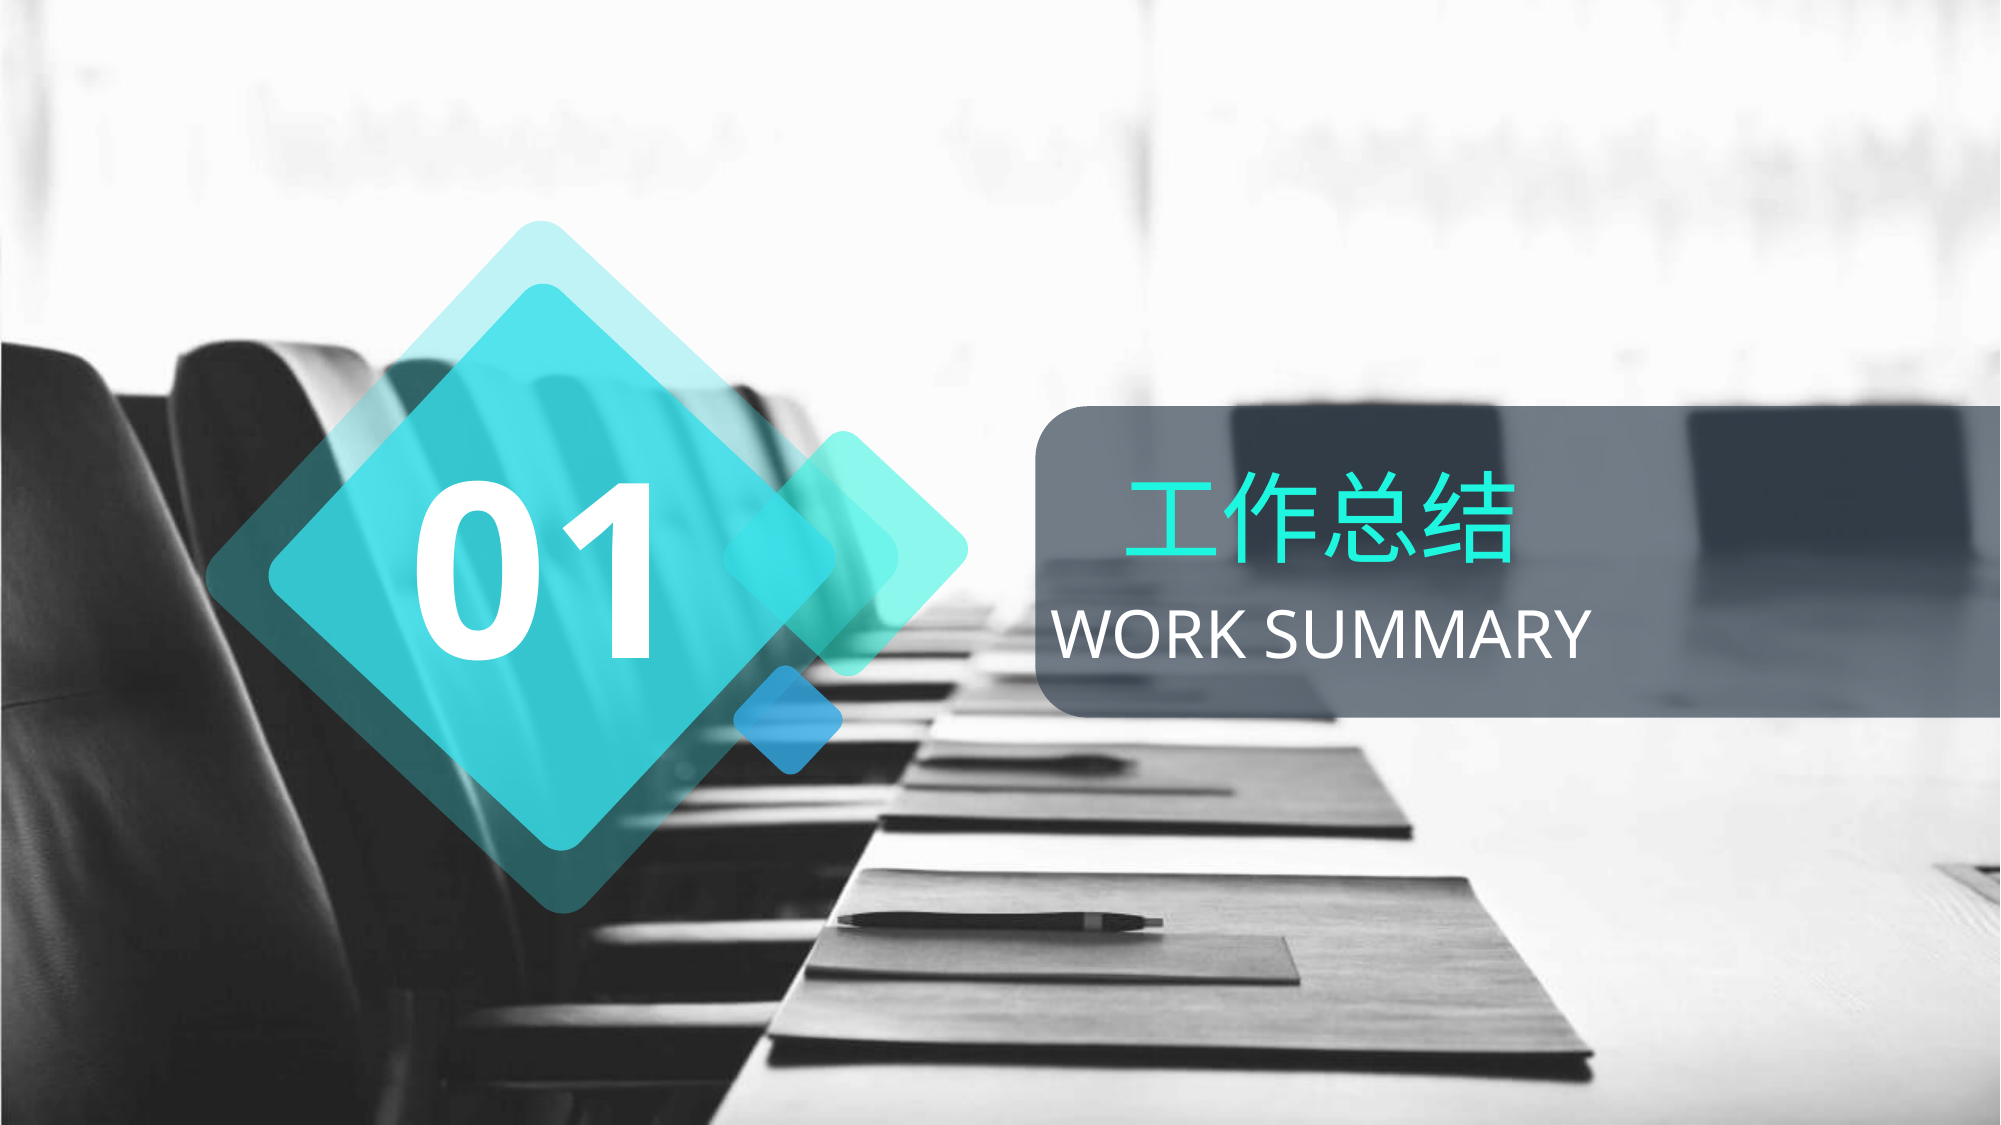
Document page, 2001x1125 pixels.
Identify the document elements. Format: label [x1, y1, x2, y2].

picture [0, 0, 2000, 1125]
text_box [1035, 405, 2000, 718]
